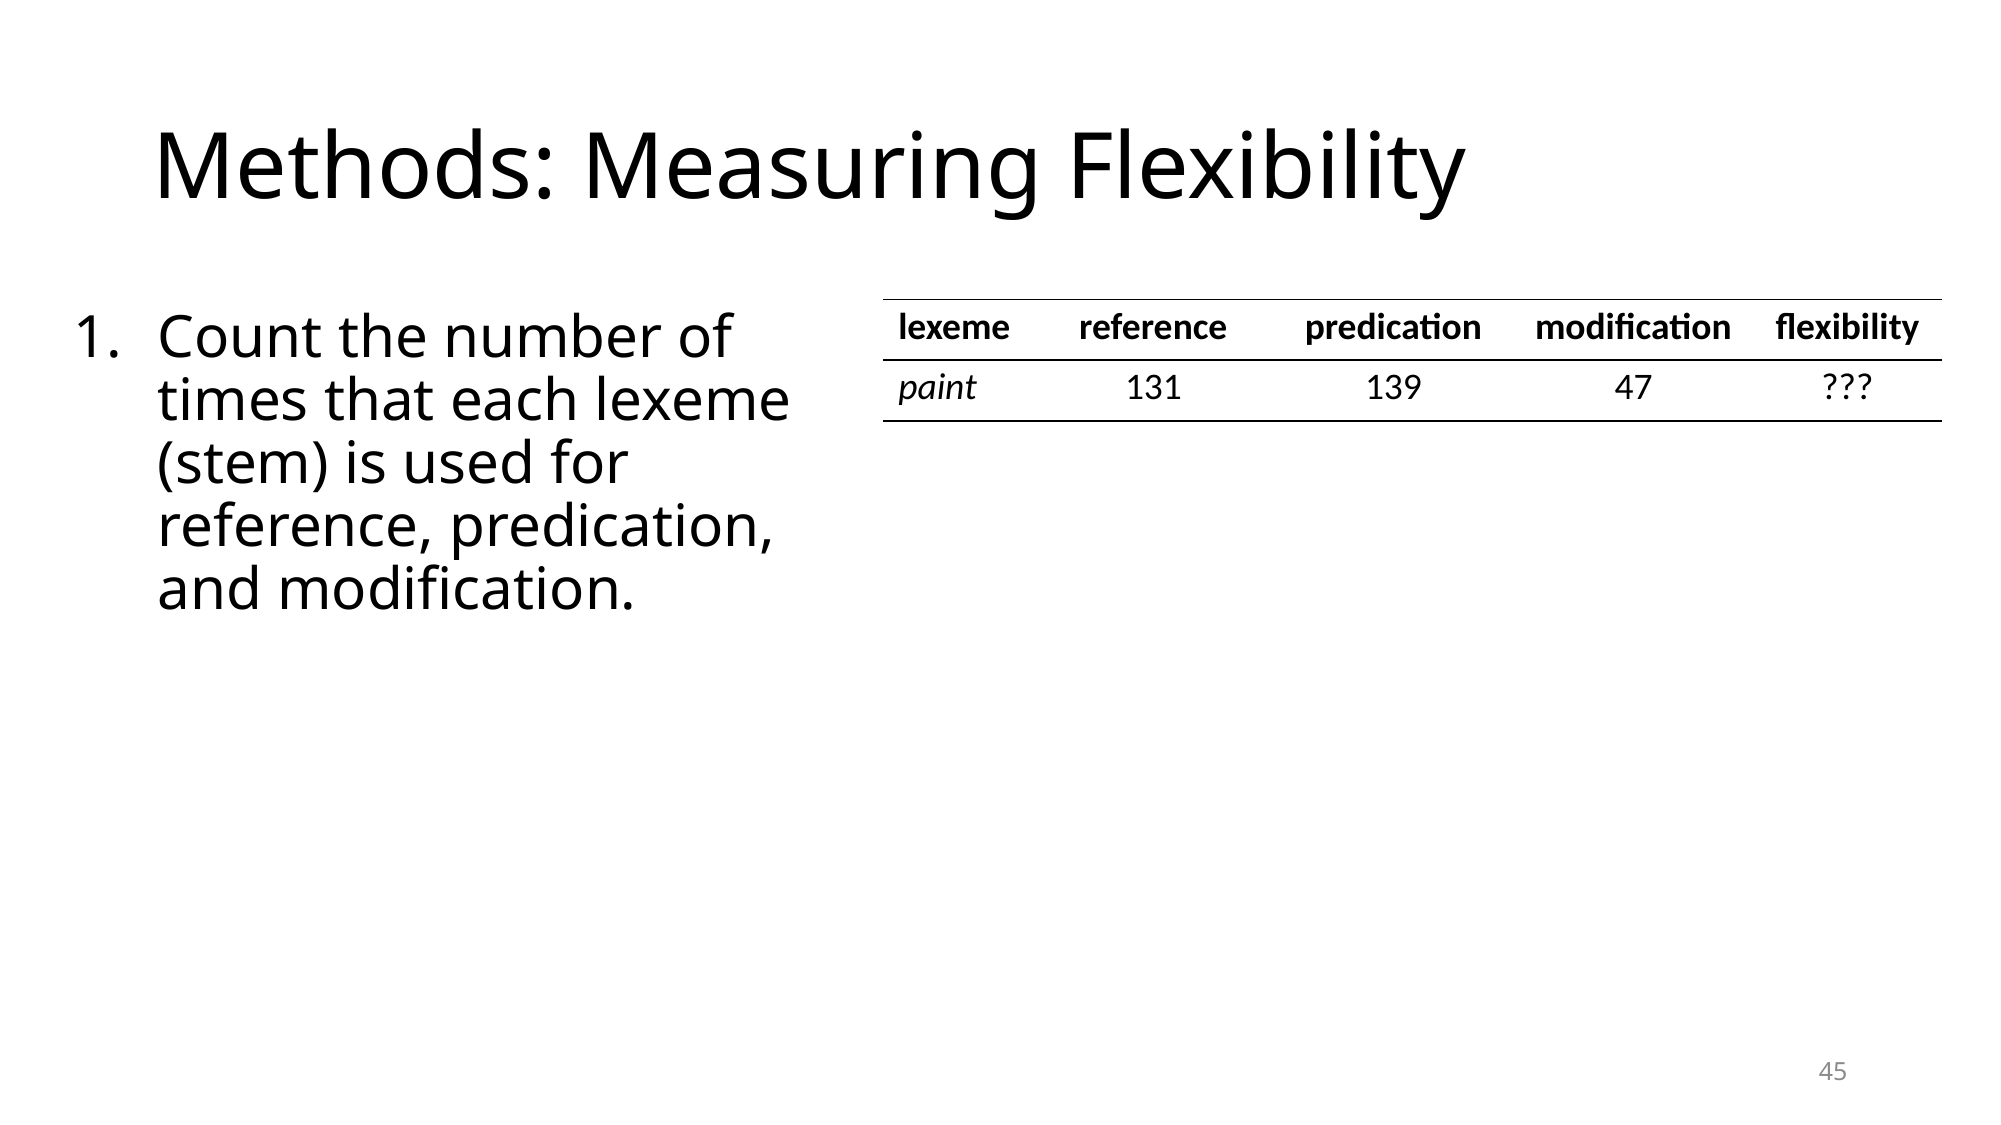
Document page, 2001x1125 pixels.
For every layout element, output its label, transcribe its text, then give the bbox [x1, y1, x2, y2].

table_header flexibility [1753, 300, 1942, 359]
title Methods: Measuring Flexibility [137, 59, 1863, 278]
table_cell paint [883, 361, 1033, 420]
slide_number 45 [1412, 1042, 1863, 1103]
table_header predication [1273, 300, 1513, 359]
table_header modification [1513, 300, 1753, 359]
table_cell 131 [1033, 361, 1273, 420]
table_header lexeme [883, 300, 1033, 359]
table_header reference [1033, 300, 1273, 359]
table_cell ??? [1753, 361, 1942, 420]
table_cell 139 [1273, 361, 1513, 420]
table_cell 47 [1513, 361, 1753, 420]
list Count the number of times that each lexeme (stem) is used for reference, predication, and modification. [58, 299, 884, 1014]
